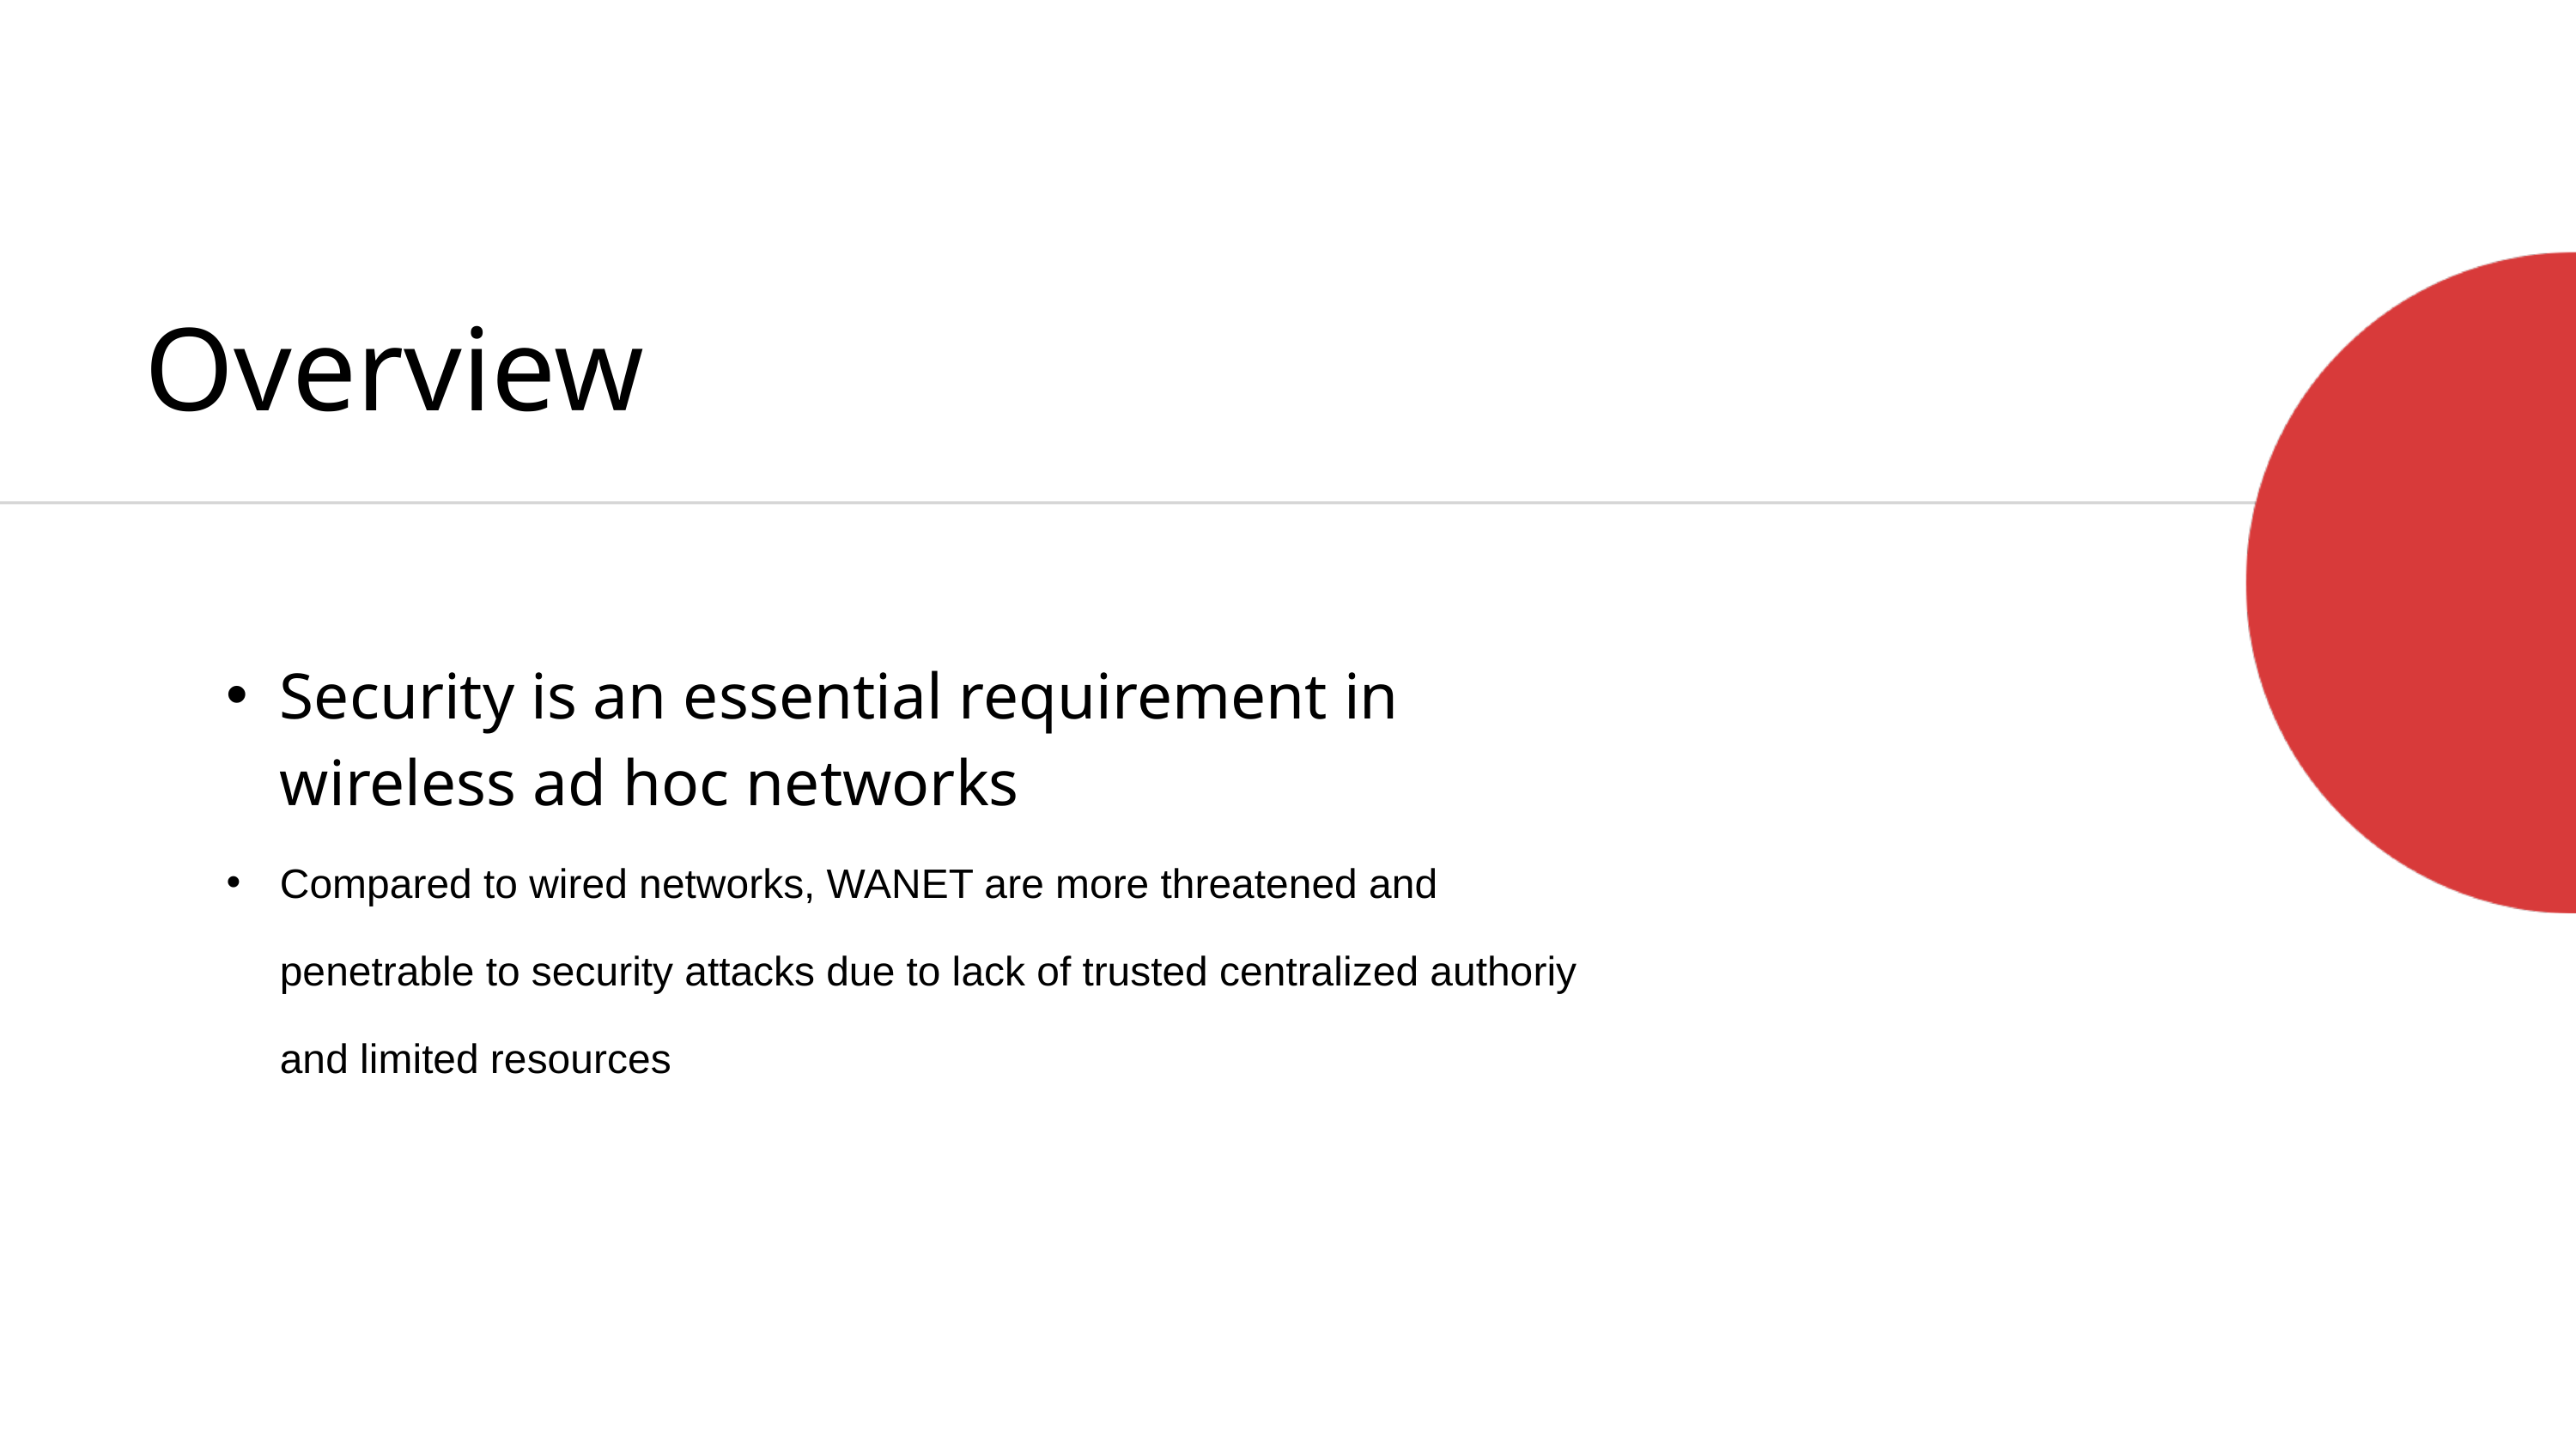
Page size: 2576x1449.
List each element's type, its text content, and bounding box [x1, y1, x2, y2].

picture [2080, 253, 2576, 913]
text_box Overview [144, 273, 1608, 434]
text_box Security is an essential requirement in wireless ad hoc networks Compared to wired networks, WANET are more threatened and penetrable to security attacks due to lack of trusted centralized authoriy and limited resources [173, 643, 1637, 1142]
